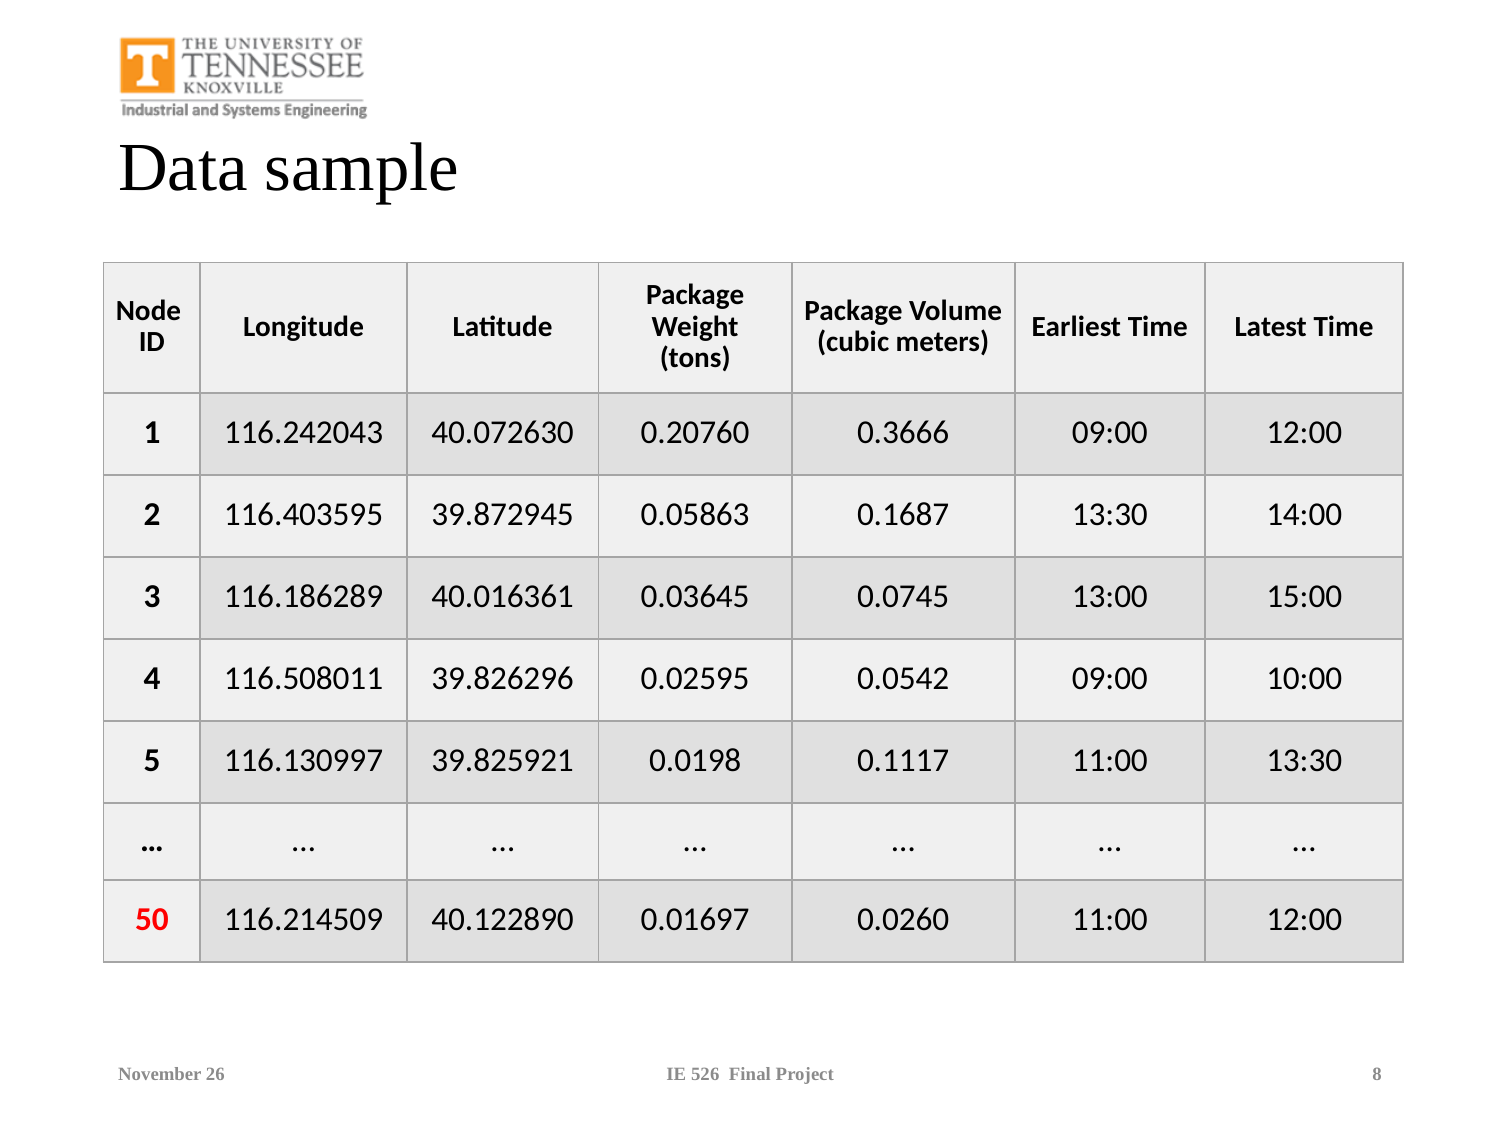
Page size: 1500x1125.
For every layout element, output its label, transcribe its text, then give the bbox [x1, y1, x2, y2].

table_cell 15:00 [1206, 558, 1402, 638]
slide_number 8 [1059, 1042, 1397, 1103]
table_header Earliest Time [1016, 263, 1204, 392]
table_cell 0.0745 [793, 558, 1014, 638]
table_cell … [1206, 804, 1402, 879]
table_cell 13:30 [1206, 722, 1402, 802]
table_cell 13:30 [1016, 476, 1204, 556]
table_cell 0.0260 [793, 881, 1014, 961]
table_cell … [104, 804, 199, 879]
picture [112, 32, 375, 59]
table_header Package Weight (tons) [599, 263, 791, 392]
table_cell 0.20760 [599, 394, 791, 474]
table_cell … [599, 804, 791, 879]
table_header Node ID [104, 263, 199, 392]
table_cell 0.1117 [793, 722, 1014, 802]
table_cell 116.508011 [201, 640, 406, 720]
table_cell 11:00 [1016, 881, 1204, 961]
table_cell 39.872945 [408, 476, 598, 556]
table_cell 3 [104, 558, 199, 638]
table_cell 2 [104, 476, 199, 556]
table_cell 0.01697 [599, 881, 791, 961]
footer IE 526 Final Project [496, 1042, 1004, 1103]
table_cell 116.214509 [201, 881, 406, 961]
table_cell 12:00 [1206, 394, 1402, 474]
table_cell … [201, 804, 406, 879]
table_cell 0.05863 [599, 476, 791, 556]
table_cell 1 [104, 394, 199, 474]
table_cell 14:00 [1206, 476, 1402, 556]
table_cell 40.072630 [408, 394, 598, 474]
table_cell 0.1687 [793, 476, 1014, 556]
table_cell 0.0198 [599, 722, 791, 802]
table_cell 39.825921 [408, 722, 598, 802]
table_cell 0.02595 [599, 640, 791, 720]
table_cell … [408, 804, 598, 879]
table_cell 116.186289 [201, 558, 406, 638]
table_header Longitude [201, 263, 406, 392]
table_cell 13:00 [1016, 558, 1204, 638]
table_cell 40.016361 [408, 558, 598, 638]
table_cell 12:00 [1206, 881, 1402, 961]
table_cell 0.0542 [793, 640, 1014, 720]
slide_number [103, 1042, 441, 1103]
table_cell 50 [104, 881, 199, 961]
table_cell 40.122890 [408, 881, 598, 961]
title Data sample [103, 59, 1397, 262]
table_cell 116.130997 [201, 722, 406, 802]
table_header Latitude [408, 263, 598, 392]
table_cell 116.242043 [201, 394, 406, 474]
table_cell … [793, 804, 1014, 879]
table_cell 11:00 [1016, 722, 1204, 802]
table_cell … [1016, 804, 1204, 879]
table_header Latest Time [1206, 263, 1402, 392]
table_cell 39.826296 [408, 640, 598, 720]
table_cell 4 [104, 640, 199, 720]
table_cell 10:00 [1206, 640, 1402, 720]
table_cell 0.3666 [793, 394, 1014, 474]
table_header Package Volume (cubic meters) [793, 263, 1014, 392]
table_cell 09:00 [1016, 640, 1204, 720]
table_cell 5 [104, 722, 199, 802]
table_cell 116.403595 [201, 476, 406, 556]
table_cell 0.03645 [599, 558, 791, 638]
table_cell 09:00 [1016, 394, 1204, 474]
